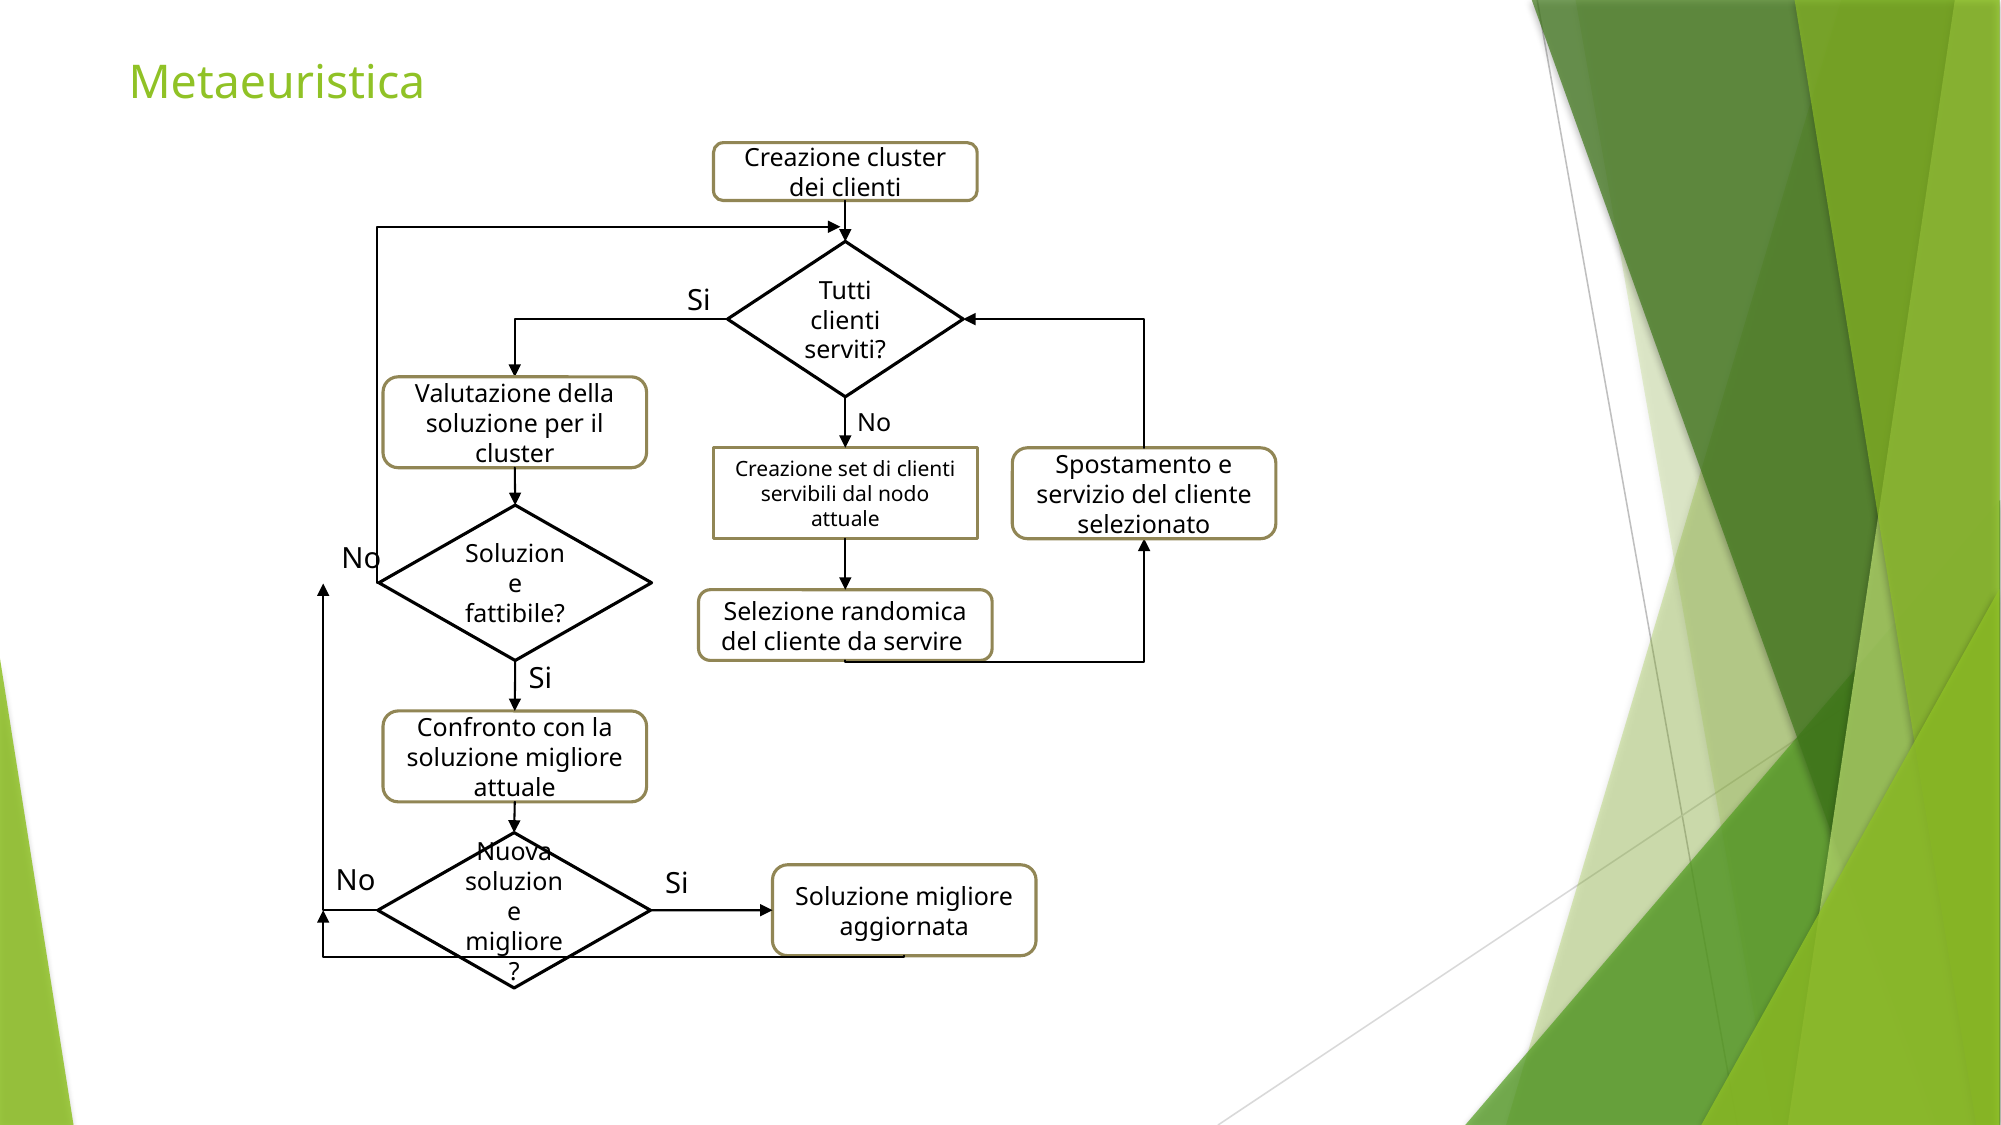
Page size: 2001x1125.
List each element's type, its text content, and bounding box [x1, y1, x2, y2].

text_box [378, 226, 841, 584]
text_box No [326, 532, 373, 582]
text_box No [384, 853, 391, 904]
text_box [988, 292, 1119, 475]
text_box Si [513, 651, 567, 702]
list Creazione set di clienti servibili dal nodo attuale [845, 446, 979, 540]
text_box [322, 582, 379, 911]
text_box Nuova soluzione migliore? [458, 958, 570, 990]
text_box Selezione randomica del cliente da servire [696, 588, 928, 662]
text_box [590, 641, 637, 1125]
text_box Creazione cluster dei clienti [711, 141, 979, 203]
text_box Spostamento e servizio del cliente selezionato [1061, 446, 1278, 541]
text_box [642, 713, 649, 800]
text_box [933, 449, 1057, 750]
text_box Tutti clienti serviti? [845, 241, 965, 398]
text_box Soluzione fattibile? [393, 593, 637, 662]
text_box Nuova soluzione migliore? [382, 834, 585, 956]
text_box Confronto con la soluzione migliore attuale [384, 709, 585, 804]
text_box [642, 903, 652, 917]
title Metaeuristica [113, 44, 1524, 172]
text_box Soluzione migliore aggiornata [770, 863, 1038, 958]
text_box No [848, 399, 907, 445]
text_box Si [650, 857, 704, 907]
